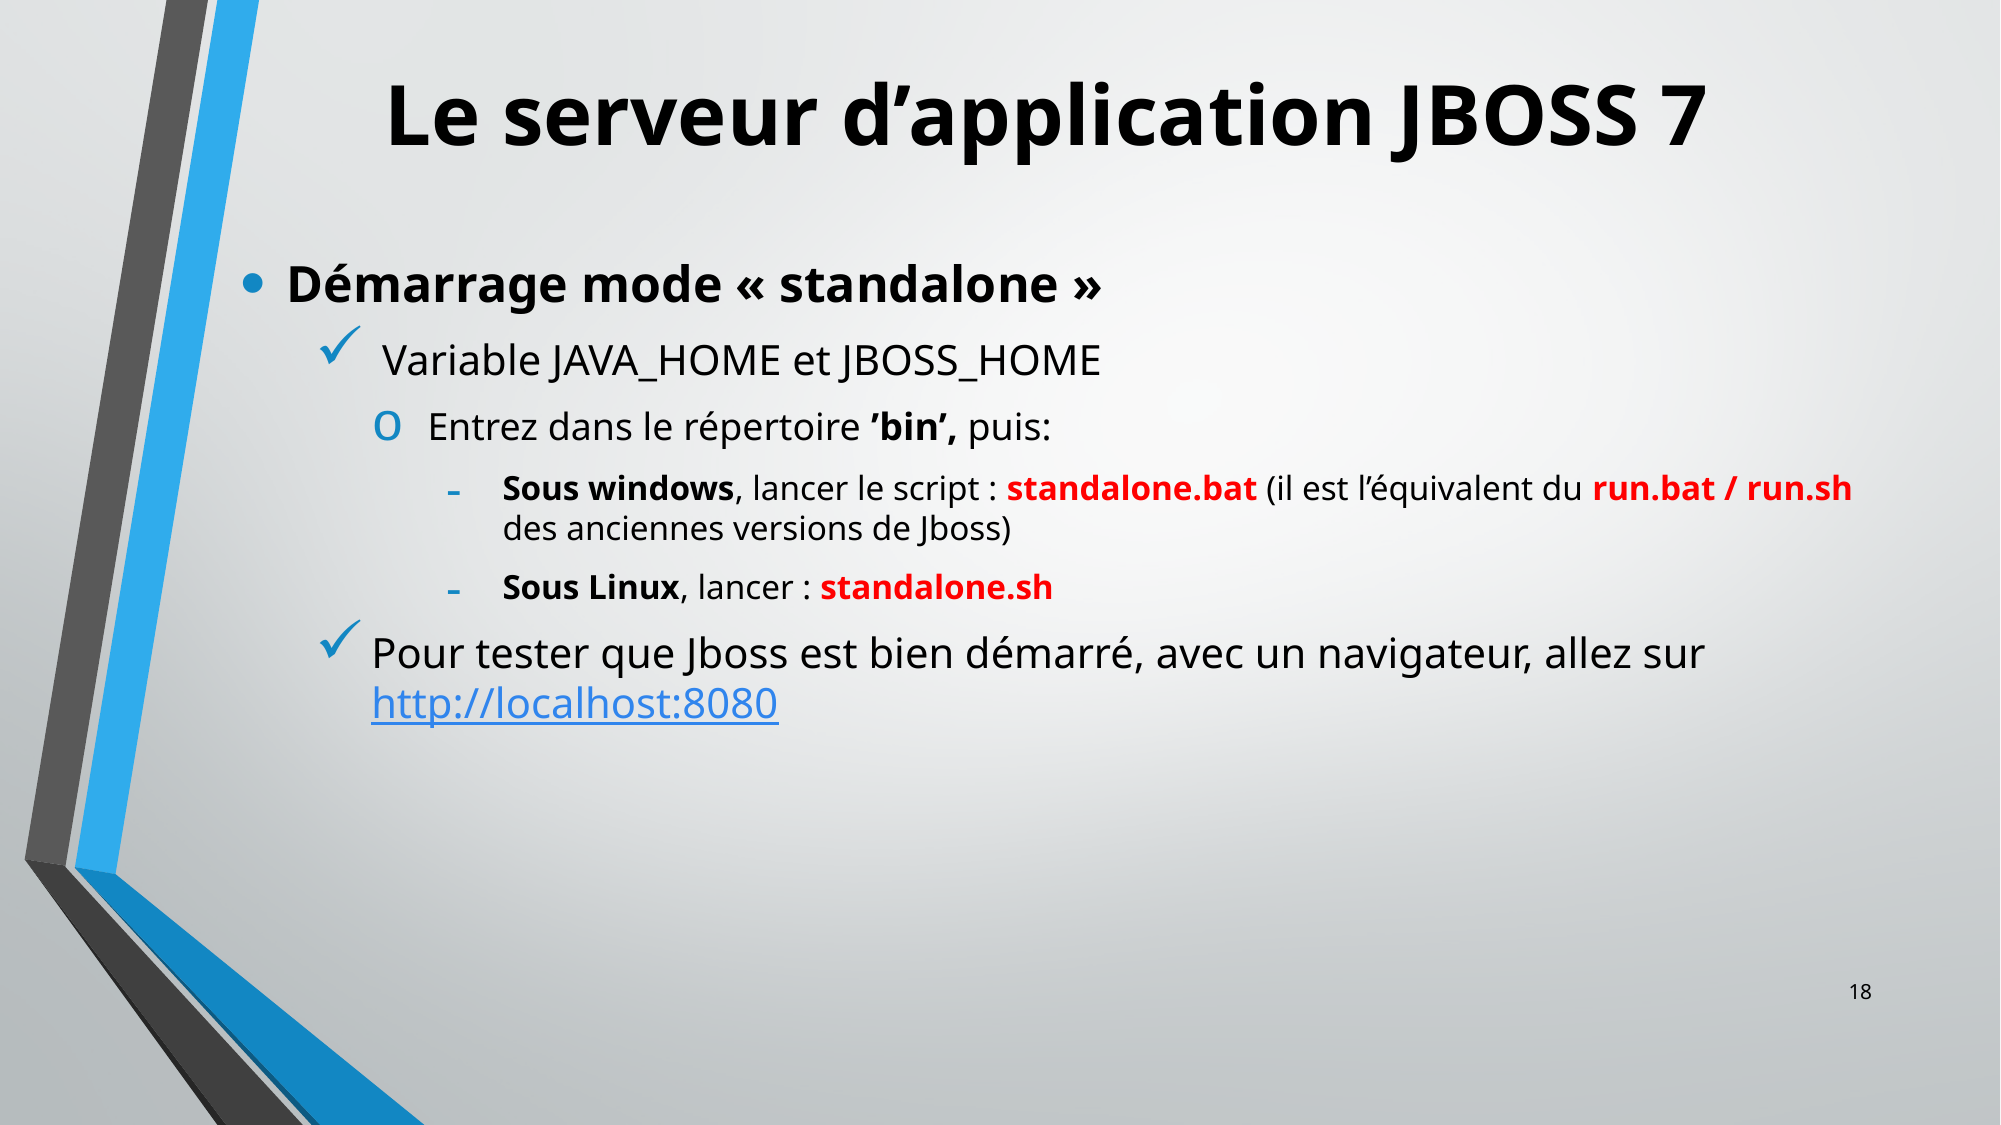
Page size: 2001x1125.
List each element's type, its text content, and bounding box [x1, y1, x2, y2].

list Démarrage mode « standalone » Variable JAVA_HOME et JBOSS_HOME Entrez dans le répertoire ’bin’, puis: Sous windows, lancer le script : standalone.bat (il est l’équivalent du run.bat / run.sh des anciennes versions de Jboss) Sous Linux, lancer : standalone.sh Pour tester que Jboss est bien démarré, avec un navigateur, allez sur http://localhost:8080 [225, 111, 1929, 963]
title Le serveur d’application JBOSS 7 [225, 31, 1869, 111]
slide_number 18 [1796, 962, 1887, 1023]
